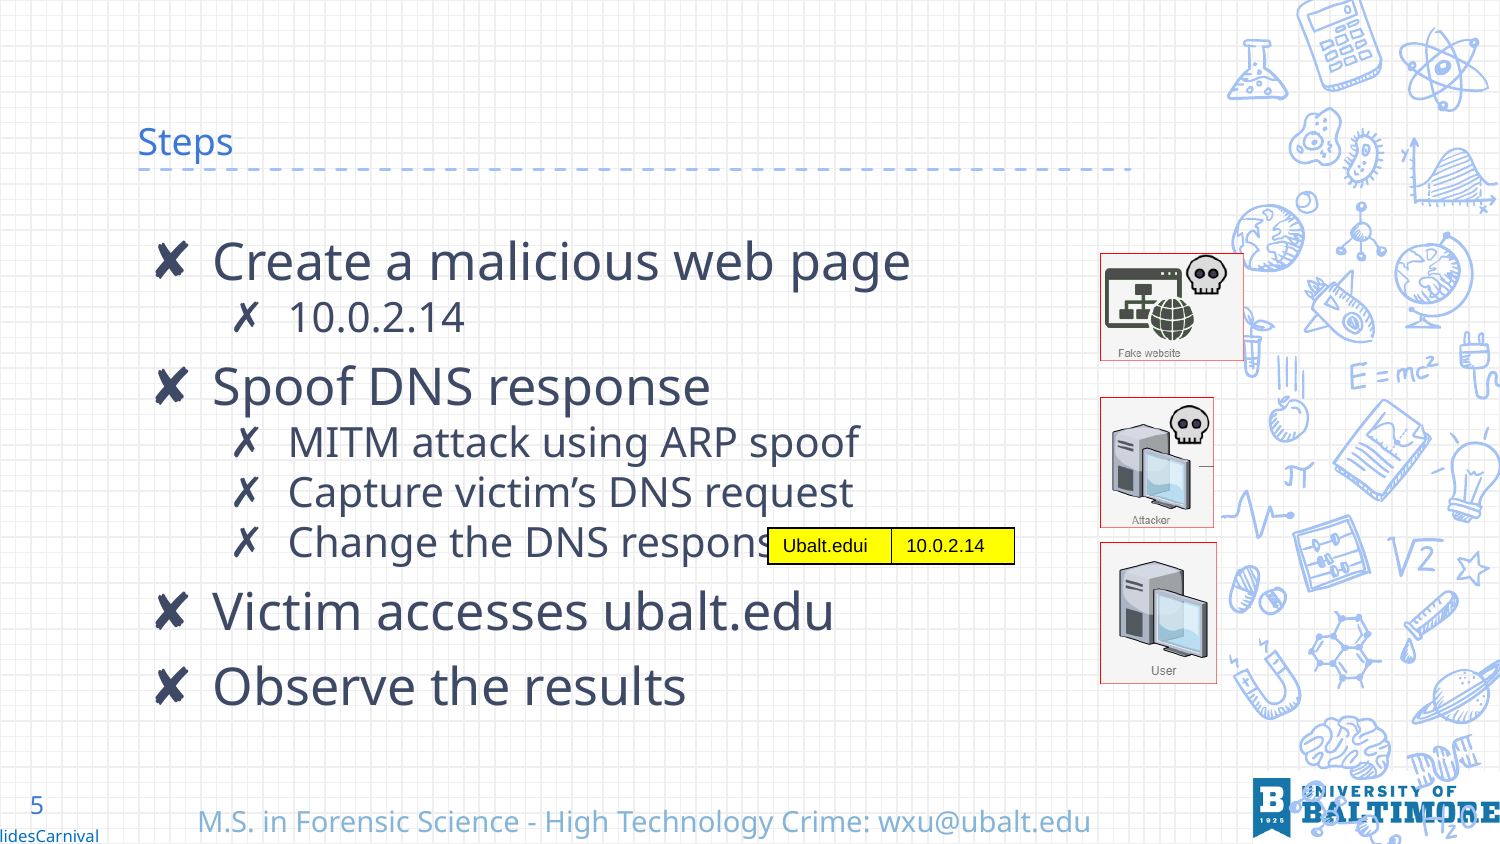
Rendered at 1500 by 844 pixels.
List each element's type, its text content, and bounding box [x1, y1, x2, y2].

title Steps [122, 36, 1130, 178]
table_header Ubalt.edui [769, 529, 891, 563]
picture [1337, 771, 1500, 844]
picture [1100, 253, 1244, 362]
table_header 10.0.2.14 [892, 529, 1014, 563]
picture [1100, 396, 1214, 529]
list Create a malicious web page 10.0.2.14 Spoof DNS response MITM attack using ARP spoof Capture victim’s DNS request Change the DNS response to Victim accesses ubalt.edu Observe the results [122, 213, 1388, 806]
picture [1365, 817, 1376, 833]
slide_number 5 [14, 774, 105, 840]
picture [1327, 813, 1336, 822]
picture [1100, 542, 1217, 684]
picture [1253, 806, 1371, 844]
